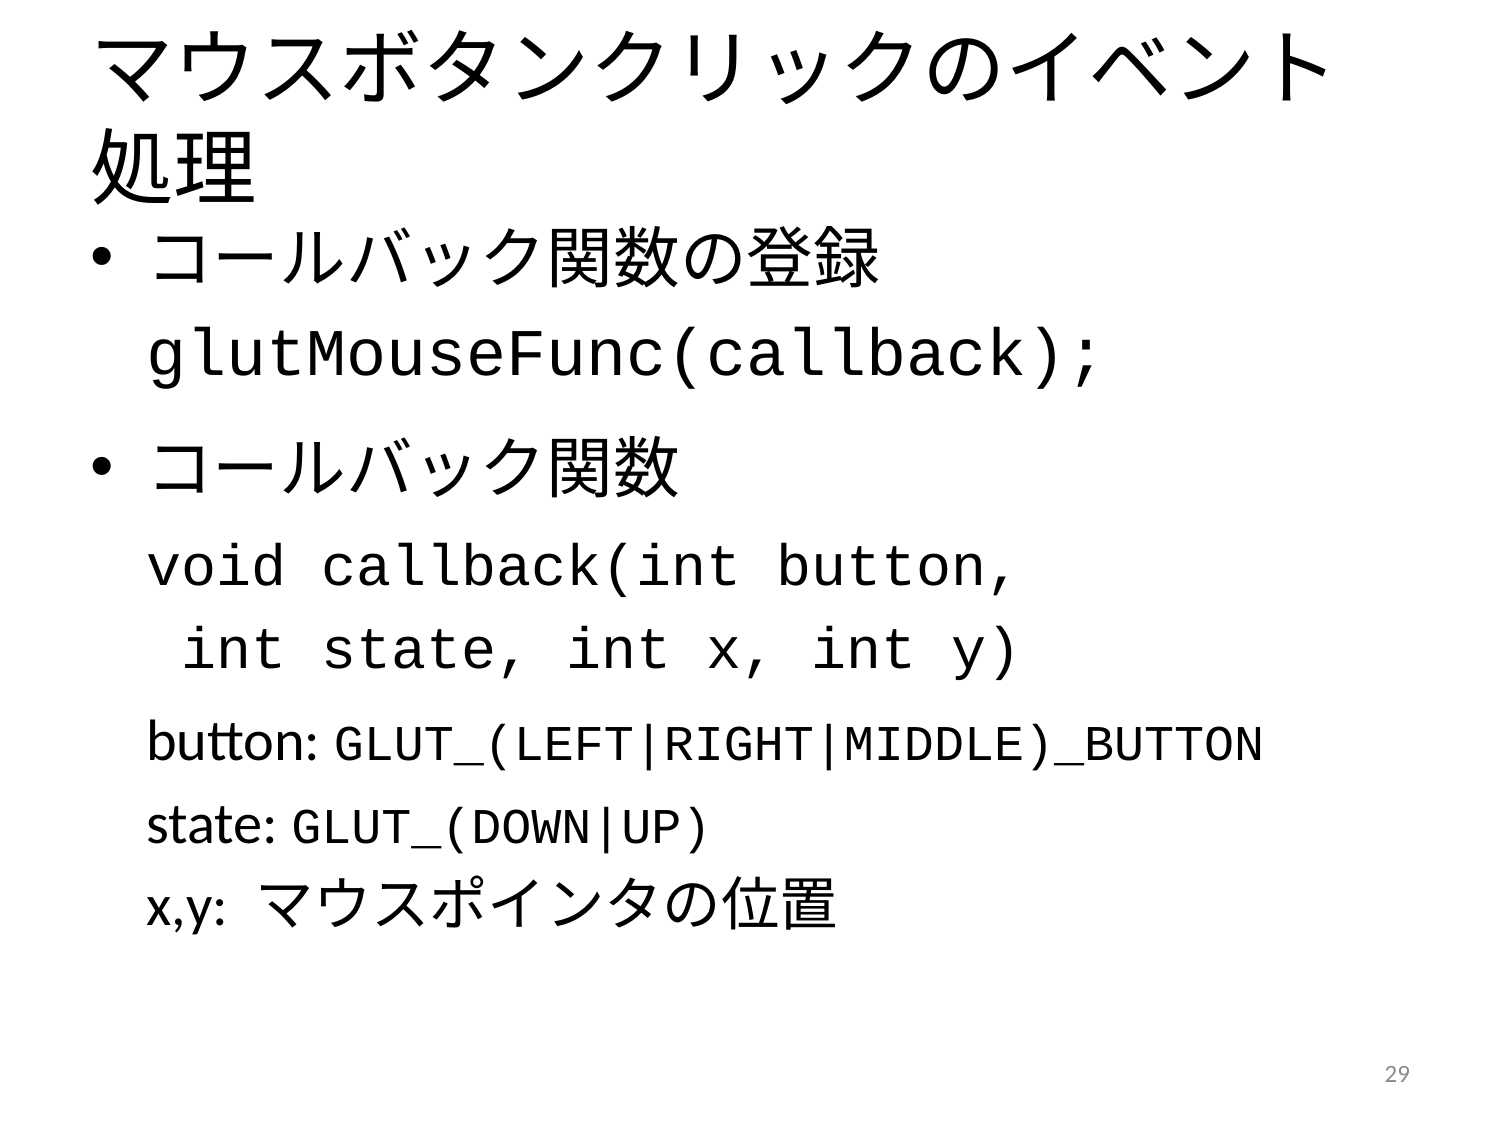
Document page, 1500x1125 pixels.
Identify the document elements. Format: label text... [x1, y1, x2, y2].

title マウスボタンクリックのイベント処理 [74, 44, 1426, 185]
list コールバック関数の登録 glutMouseFunc(callback); コールバック関数 void callback(int button, int state, int x, int y) button: GLUT_(LEFT|RIGHT|MIDDLE)_BUTTON state: GLUT_(DOWN|UP) x,y: マウスポインタの位置 [74, 207, 1426, 1036]
slide_number 28 [1074, 1042, 1425, 1103]
